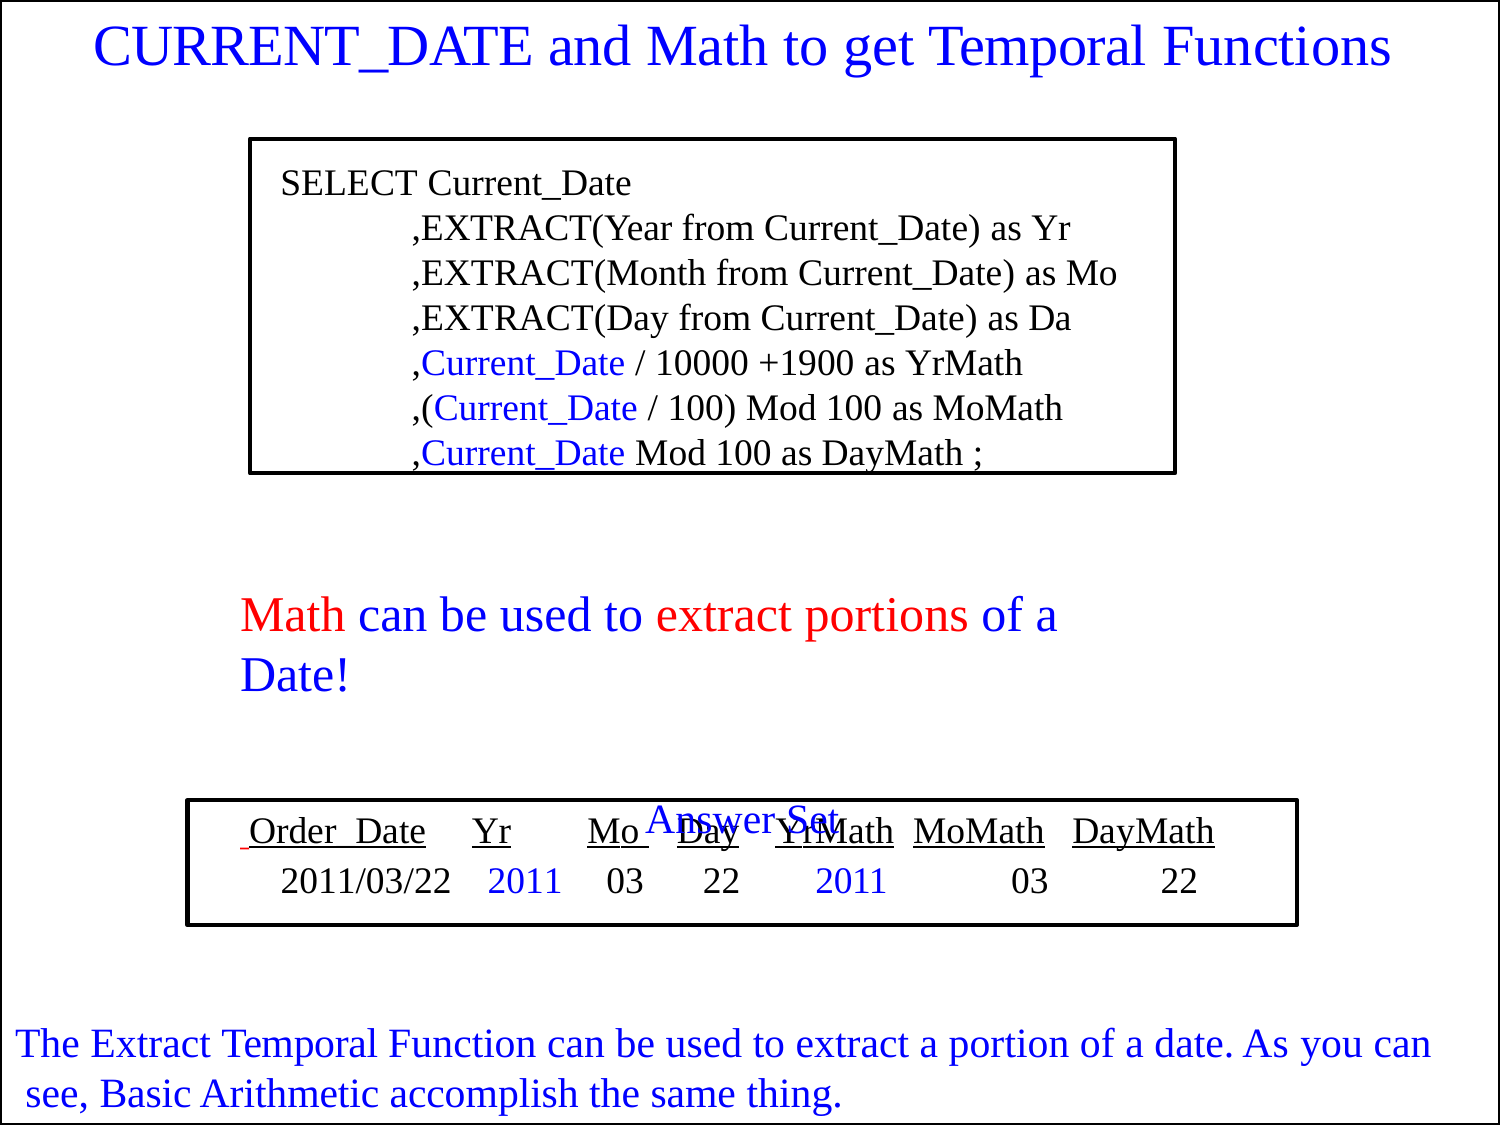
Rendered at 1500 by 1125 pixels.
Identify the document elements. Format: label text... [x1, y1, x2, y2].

title CURRENT_DATE and Math to get Temporal Functions [91, 4, 1409, 195]
text_box SELECT Current_Date ,EXTRACT(Year from Current_Date) as Yr ,EXTRACT(Month from Current_Date) as Mo ,EXTRACT(Day from Current_Date) as Da ,Current_Date / 10000 +1900 as YrMath ,(Current_Date / 100) Mod 100 as MoMath ,Current_Date Mod 100 as DayMath ; [249, 138, 1175, 474]
text_box Math can be used to extract portions of a Date! Answer Set [237, 579, 1182, 843]
text_box 2011/03/22 2011 [280, 854, 564, 902]
text_box Order_Date Yr [249, 843, 561, 852]
text_box Mo Day YrMath MoMath DayMath 03 22 2011 03 22 [586, 799, 1217, 902]
text_box [0, 0, 1500, 1125]
